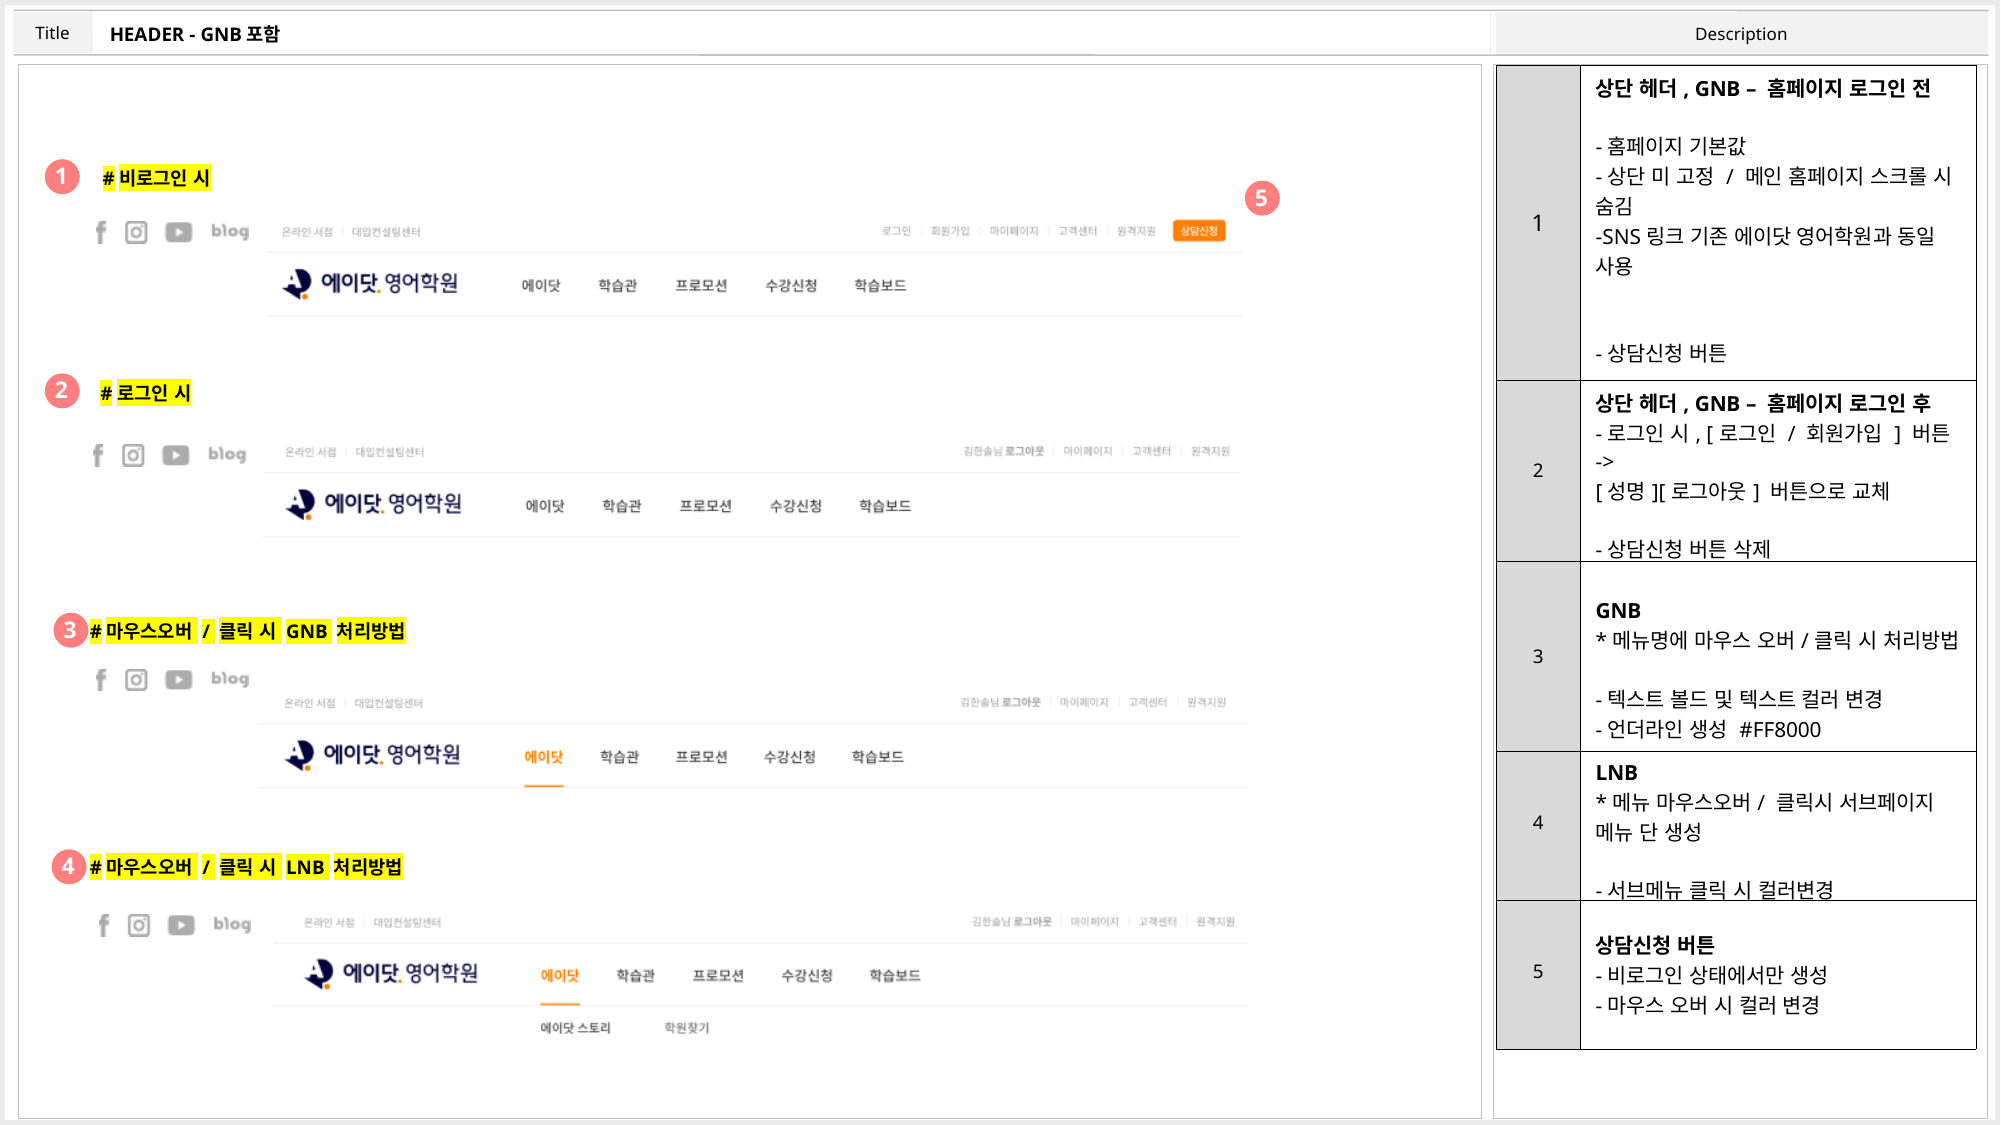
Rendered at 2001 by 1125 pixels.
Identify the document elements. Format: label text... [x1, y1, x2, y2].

text_box HEADER - GNB포함 [95, 15, 296, 53]
table_cell LNB *메뉴 마우스오버/ 클릭시 서브페이지 메뉴 단 생성 -서브메뉴 클릭 시 컬러변경 [1581, 752, 1976, 900]
table_cell 상담신청 버튼 -비로그인 상태에서만 생성 -마우스 오버 시 컬러 변경 [1581, 901, 1976, 1049]
picture [99, 914, 251, 937]
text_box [39, 368, 84, 412]
text_box #마우스오버 / 클릭 시 LNB 처리방법 [91, 848, 418, 886]
table_cell 5 [1497, 901, 1580, 1049]
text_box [48, 607, 93, 651]
table_cell 2 [1497, 381, 1580, 561]
table_cell 3 [1497, 562, 1580, 751]
picture [93, 444, 246, 467]
picture [263, 432, 1240, 540]
text_box #로그인 시 [85, 374, 206, 412]
table_header 상단 헤더, GNB – 홈페이지 로그인 전 -홈페이지 기본값 -상단 미 고정 / 메인 홈페이지 스크롤 시 숨김 -SNS링크 기존 에이닷 영어학원과 동일 사용 -상담신청 버튼 [1581, 66, 1976, 380]
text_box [46, 844, 91, 888]
picture [273, 905, 1249, 1044]
picture [96, 669, 249, 691]
table_cell 4 [1497, 752, 1580, 900]
table_cell GNB *메뉴명에 마우스 오버/클릭 시 처리방법 -텍스트 볼드 및 텍스트 컬러 변경 -언더라인 생성 #FF8000 [1581, 562, 1976, 751]
text_box #마우스오버 / 클릭 시 GNB 처리방법 [93, 612, 421, 650]
picture [96, 221, 249, 244]
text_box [1239, 175, 1284, 219]
picture [267, 216, 1243, 323]
picture [258, 682, 1249, 797]
table_header 1 [1497, 66, 1580, 380]
text_box #비로그인 시 [87, 159, 226, 197]
table_cell 상단 헤더, GNB – 홈페이지 로그인 후 -로그인 시, [로그인 / 회원가입 ] 버튼 -> [성명][로그아웃] 버튼으로 교체 -상담신청 버튼 삭제 [1581, 381, 1976, 561]
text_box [39, 154, 84, 198]
